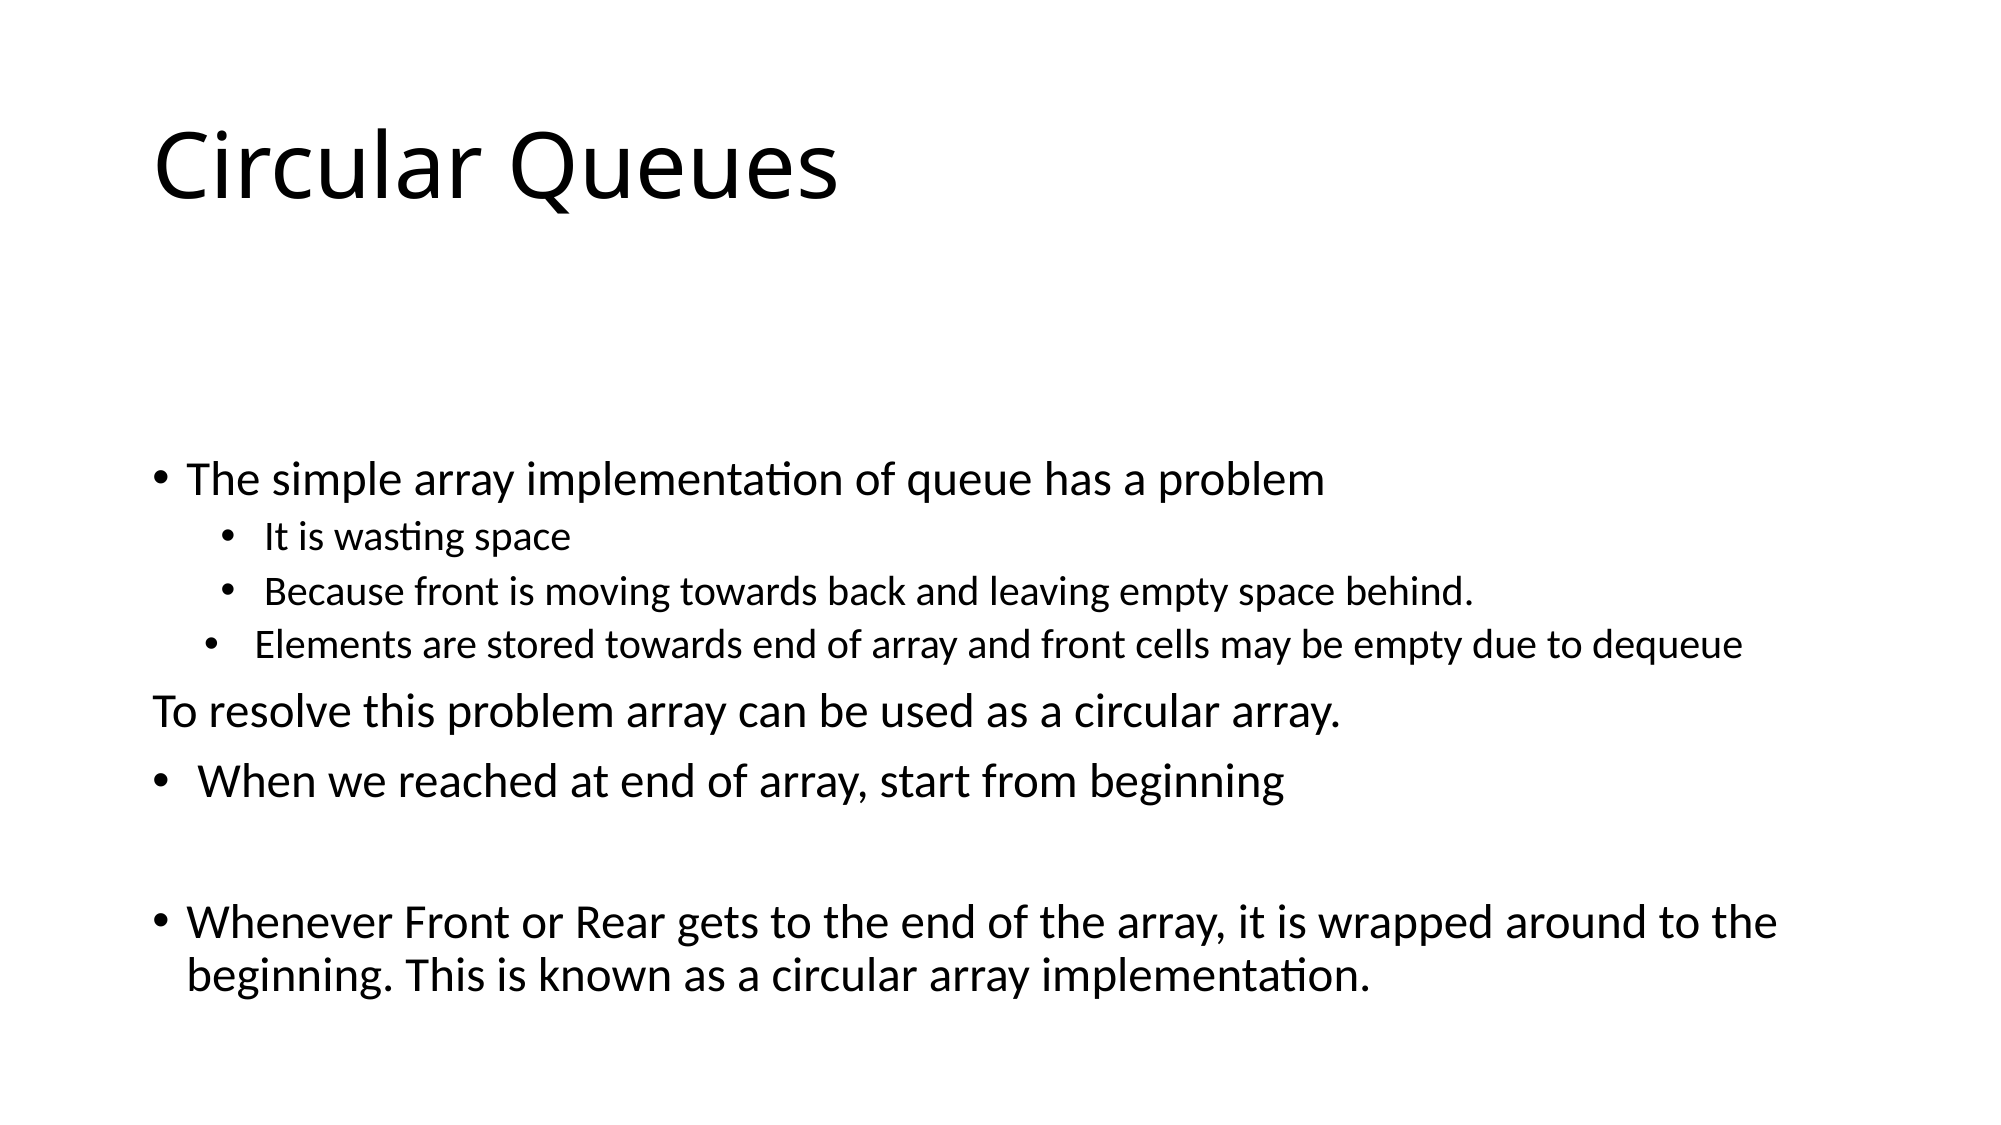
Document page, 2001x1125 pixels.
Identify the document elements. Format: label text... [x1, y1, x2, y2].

list The simple array implementation of queue has a problem It is wasting space Because front is moving towards back and leaving empty space behind. Elements are stored towards end of array and front cells may be empty due to dequeue To resolve this problem array can be used as a circular array. When we reached at end of array, start from beginning Whenever Front or Rear gets to the end of the array, it is wrapped around to the beginning. This is known as a circular array implementation. [137, 299, 1863, 1014]
title Circular Queues [137, 59, 1863, 278]
